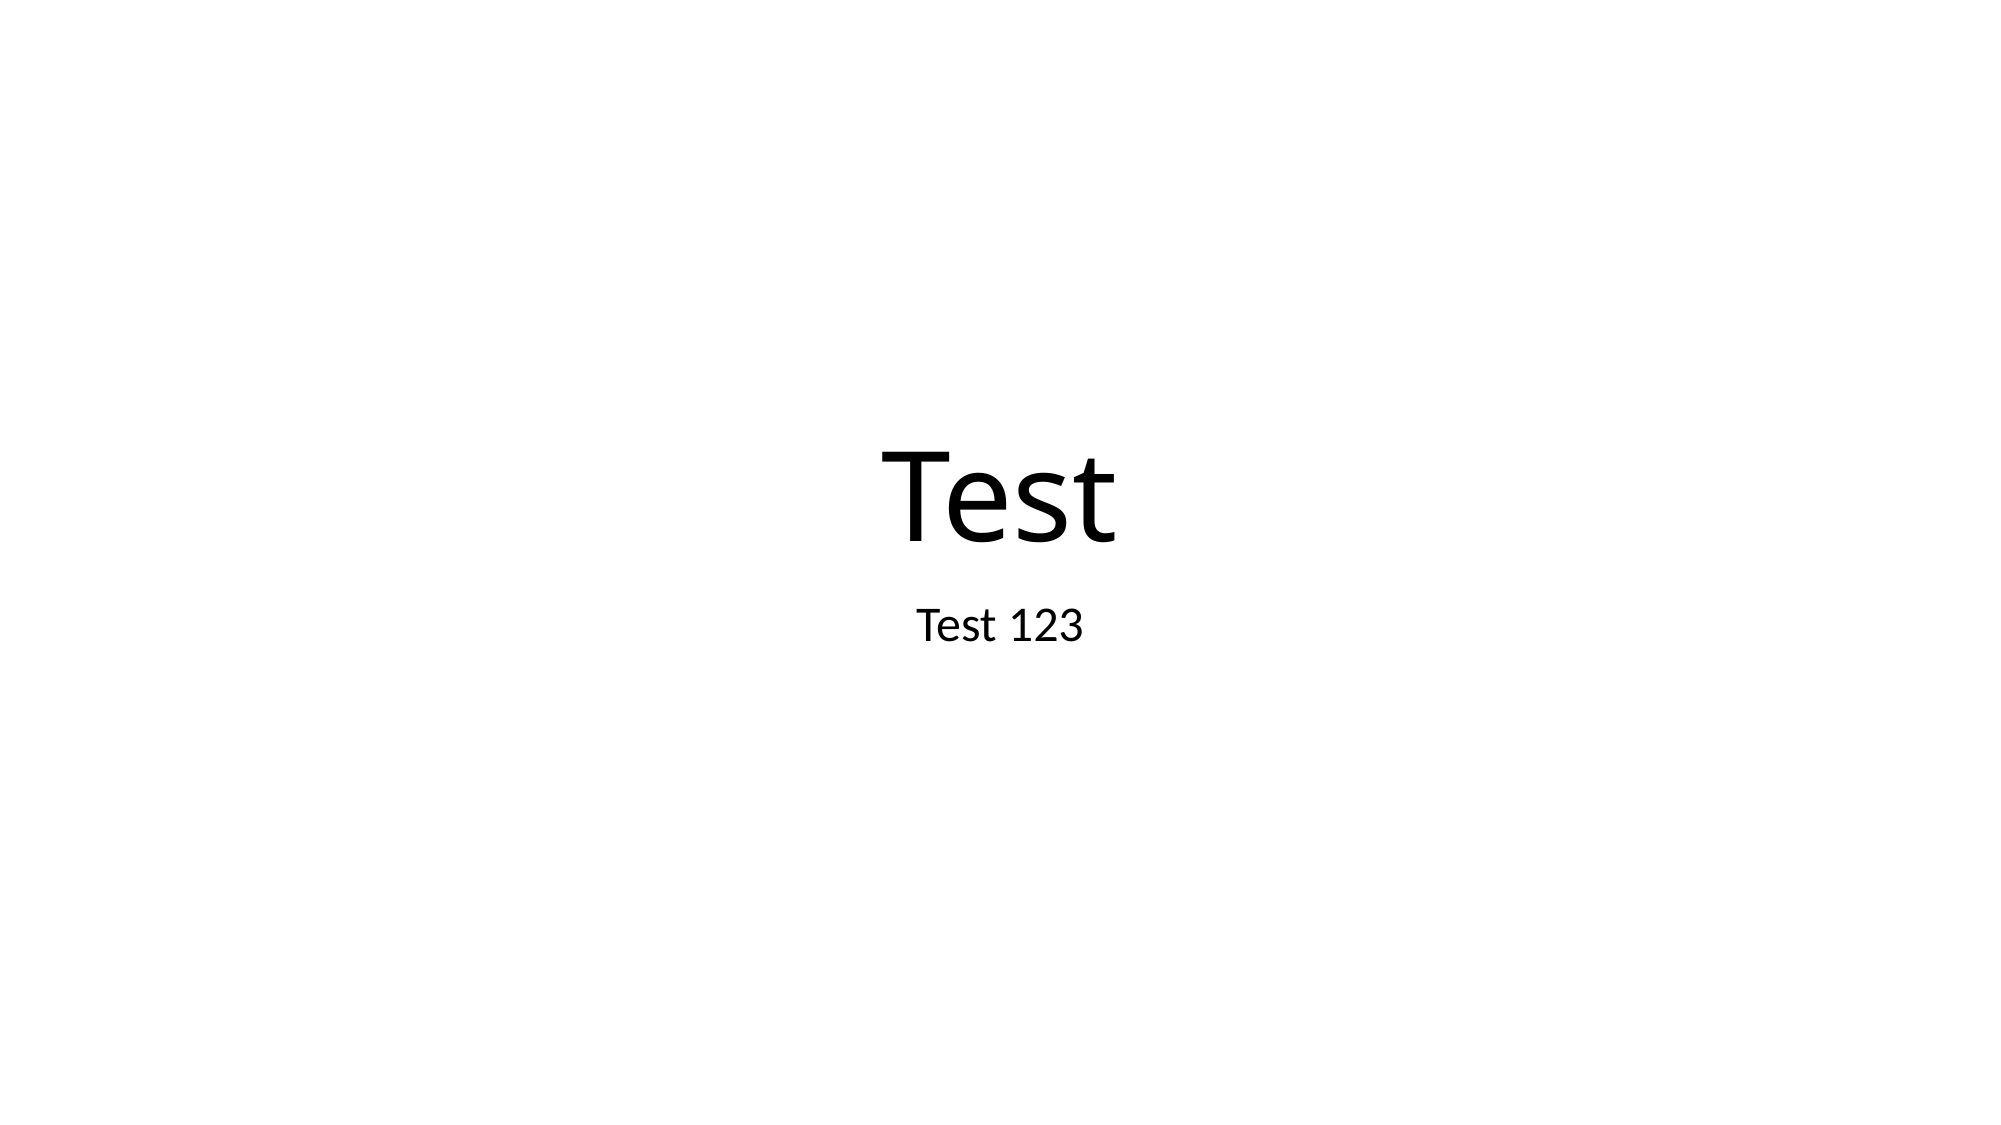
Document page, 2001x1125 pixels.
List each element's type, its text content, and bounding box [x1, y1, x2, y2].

subtitle Test 123 [249, 590, 1750, 863]
title Test [249, 184, 1750, 576]
